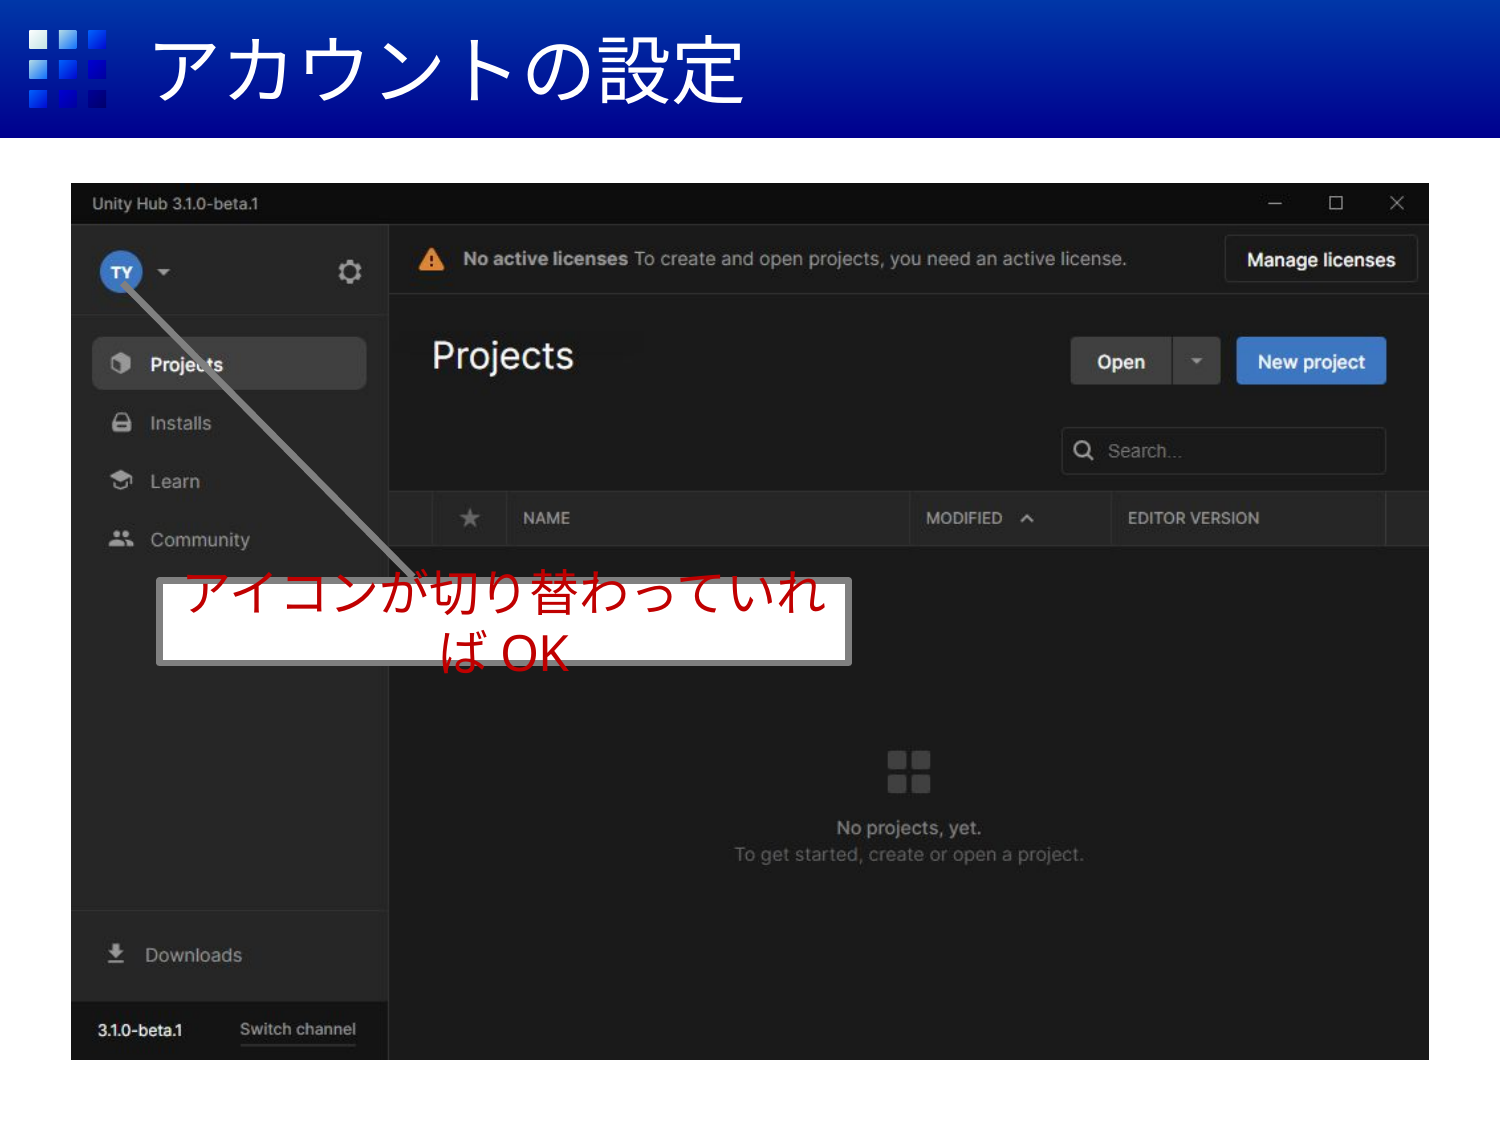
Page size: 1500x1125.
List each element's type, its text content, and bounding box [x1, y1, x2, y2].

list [71, 183, 1429, 1060]
title アカウントの設定 [131, 21, 1455, 116]
